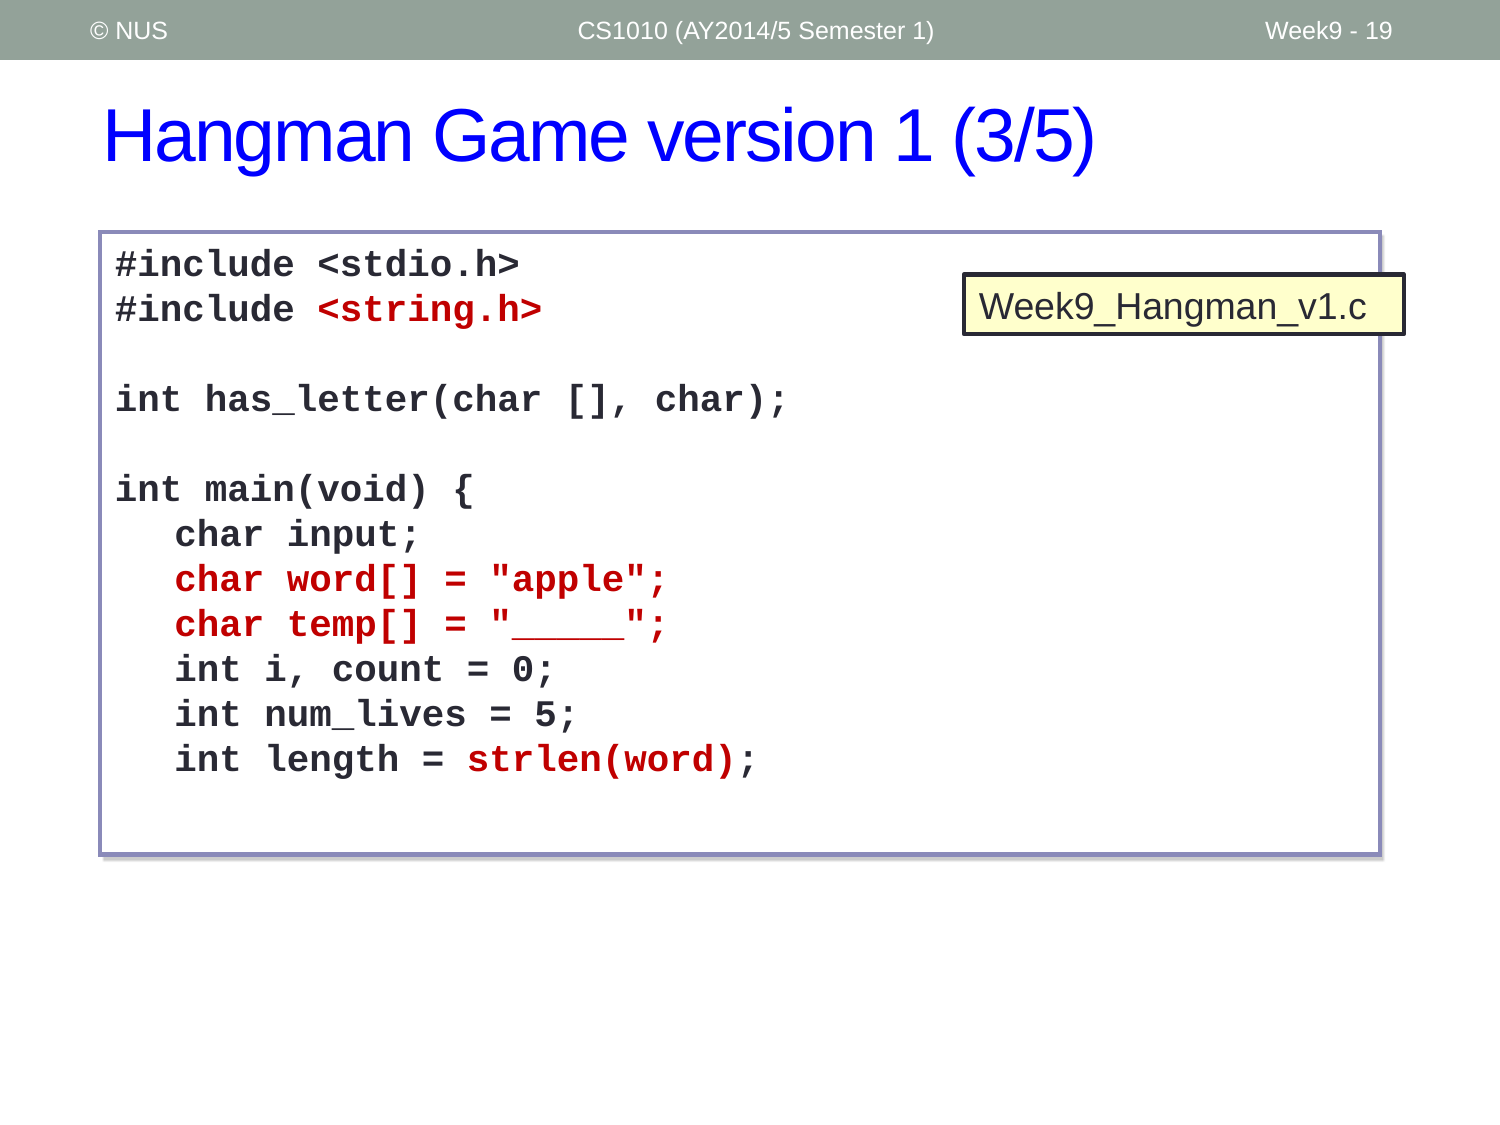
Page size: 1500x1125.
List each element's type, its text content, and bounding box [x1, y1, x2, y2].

footer CS1010 (AY2014/5 Semester 1) [562, 3, 1238, 57]
title Hangman Game version 1 (3/5) [87, 62, 1463, 200]
text_box Week9_Hangman_v1.c [962, 272, 1406, 336]
slide_number © NUS [75, 3, 550, 57]
slide_number Week9 - 19 [1250, 3, 1425, 57]
text_box #include <stdio.h> #include <string.h> int has_letter(char [], char); int main(void) { char input; char word[] = "apple"; char temp[] = "_____"; int i, count = 0; int num_lives = 5; int length = strlen(word); [99, 231, 1381, 855]
